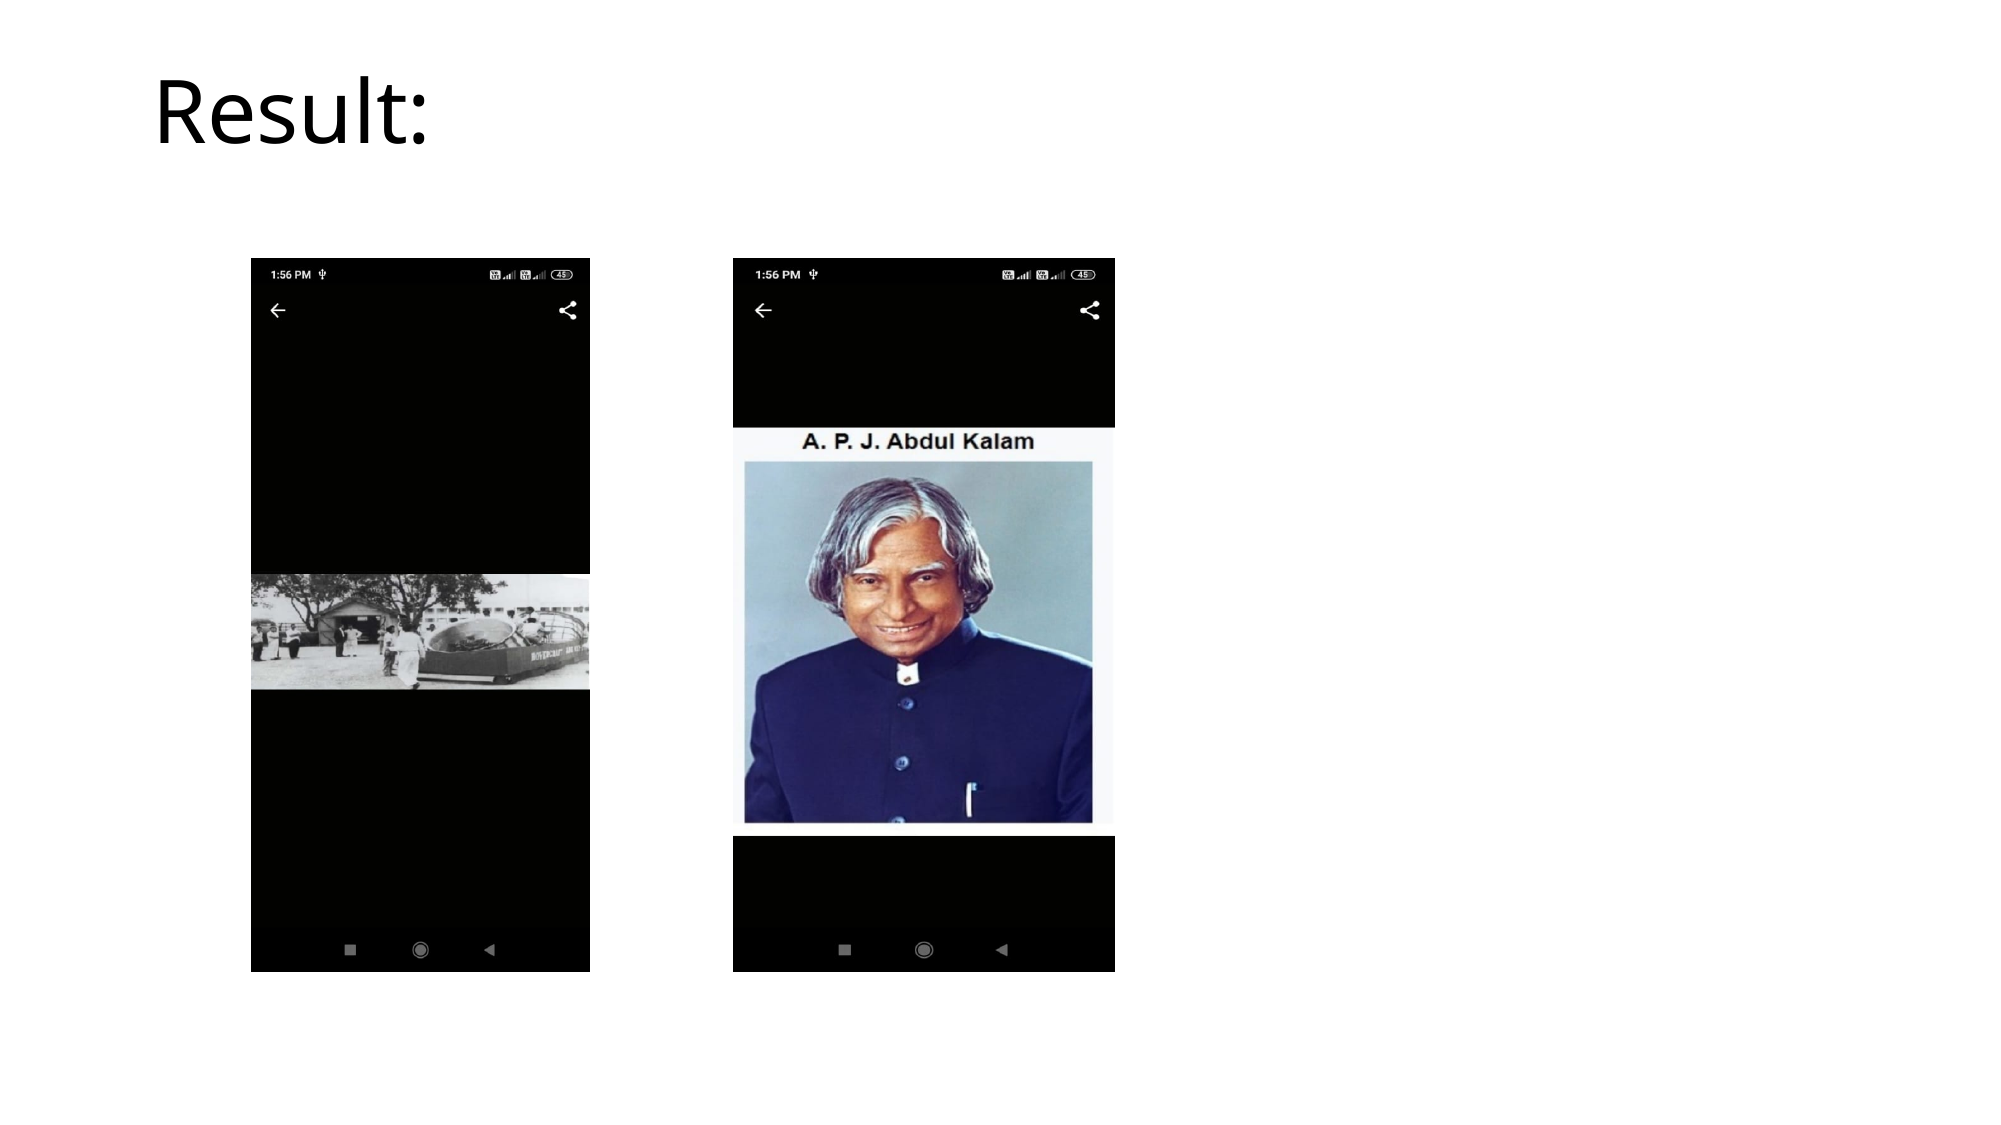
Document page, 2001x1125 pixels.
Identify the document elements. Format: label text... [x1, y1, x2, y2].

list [251, 258, 590, 973]
picture [733, 258, 1115, 973]
title Result: [137, 59, 1863, 171]
